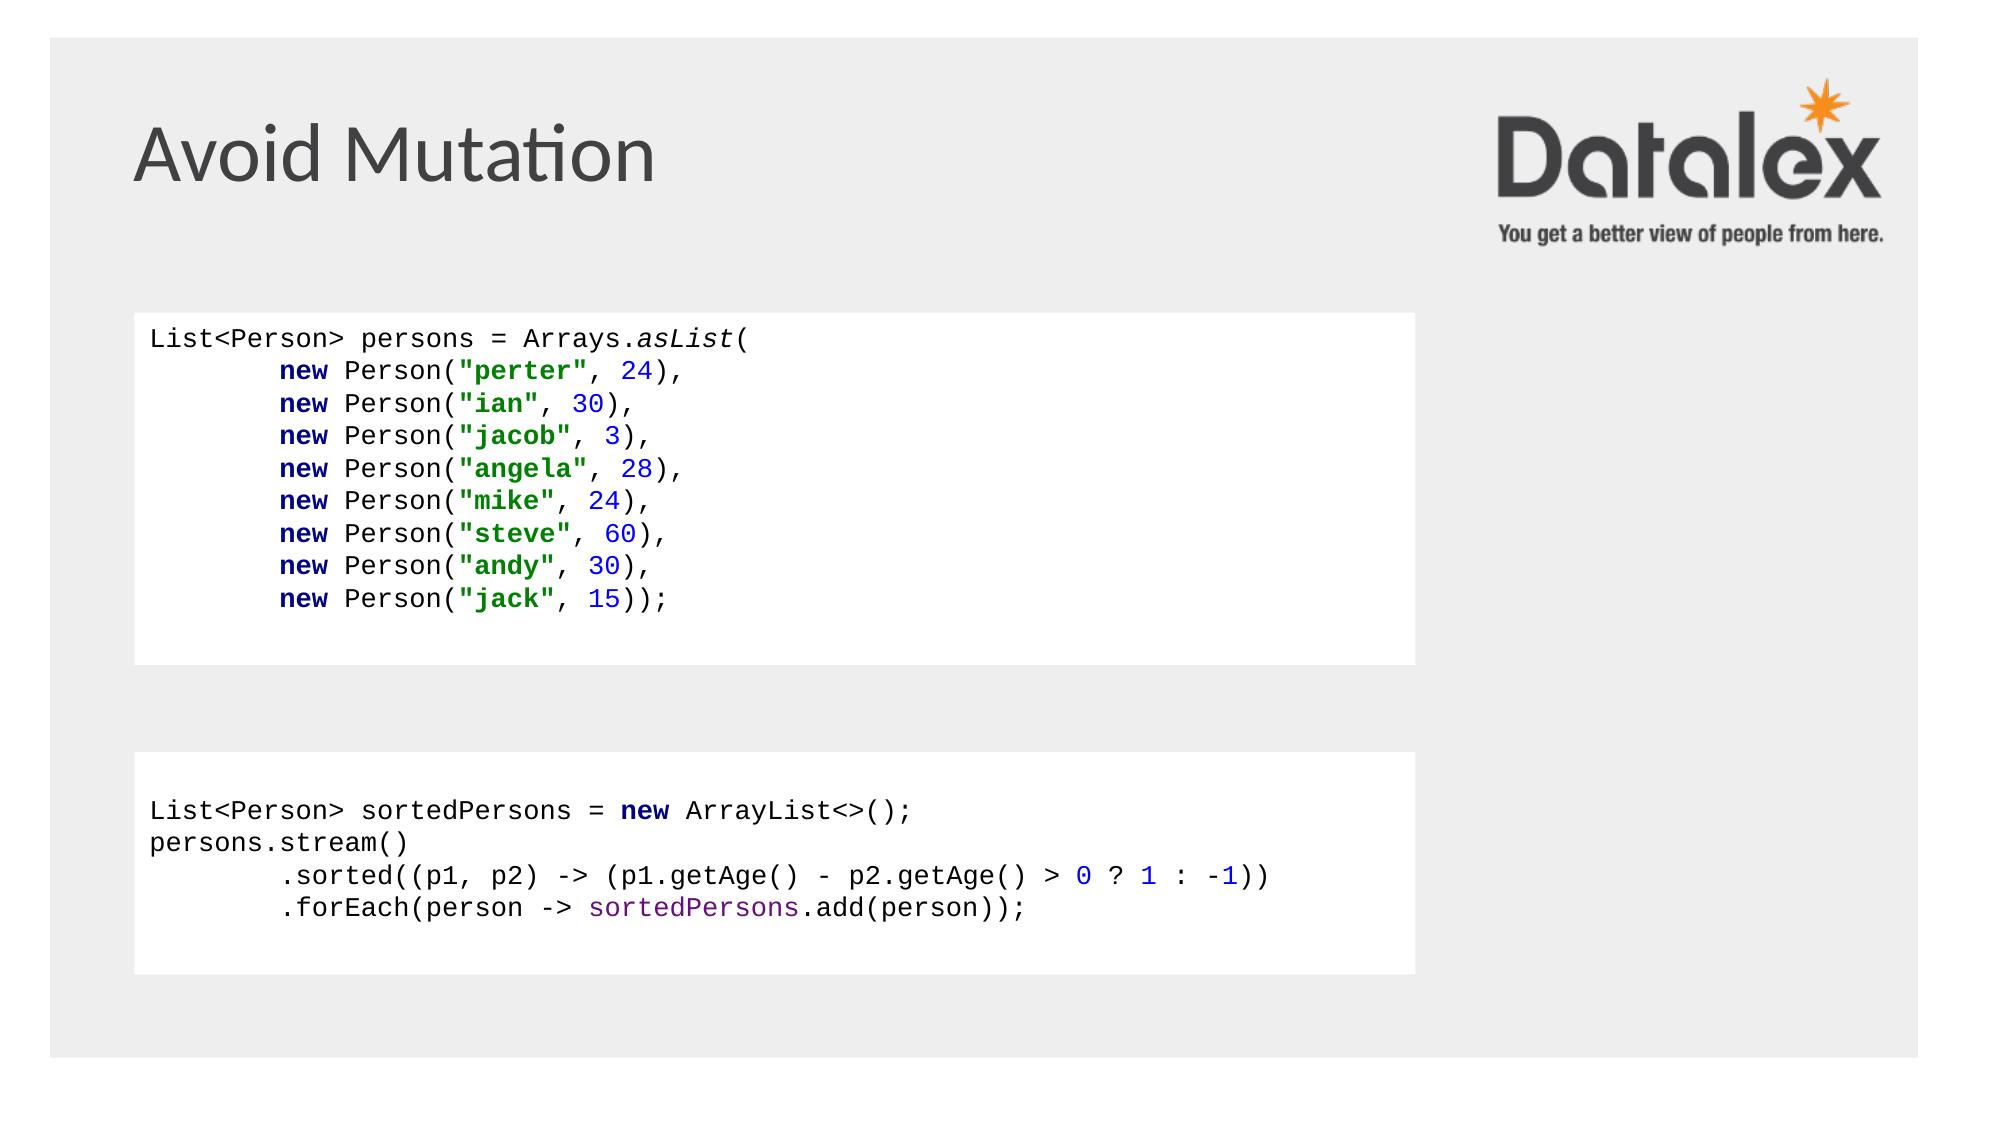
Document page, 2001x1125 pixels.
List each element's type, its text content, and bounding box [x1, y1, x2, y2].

text_box List<Person> sortedPersons = new ArrayList<>(); persons.stream() .sorted((p1, p2) -> (p1.getAge() - p2.getAge() > 0 ? 1 : -1)) .forEach(person -> sortedPersons.add(person)); [134, 752, 1416, 975]
picture [1482, 66, 1899, 265]
list Avoid Mutation [118, 101, 1431, 180]
text_box List<Person> persons = Arrays.asList( new Person("perter", 24), new Person("ian", 30), new Person("jacob", 3), new Person("angela", 28), new Person("mike", 24), new Person("steve", 60), new Person("andy", 30), new Person("jack", 15)); [134, 312, 1416, 665]
